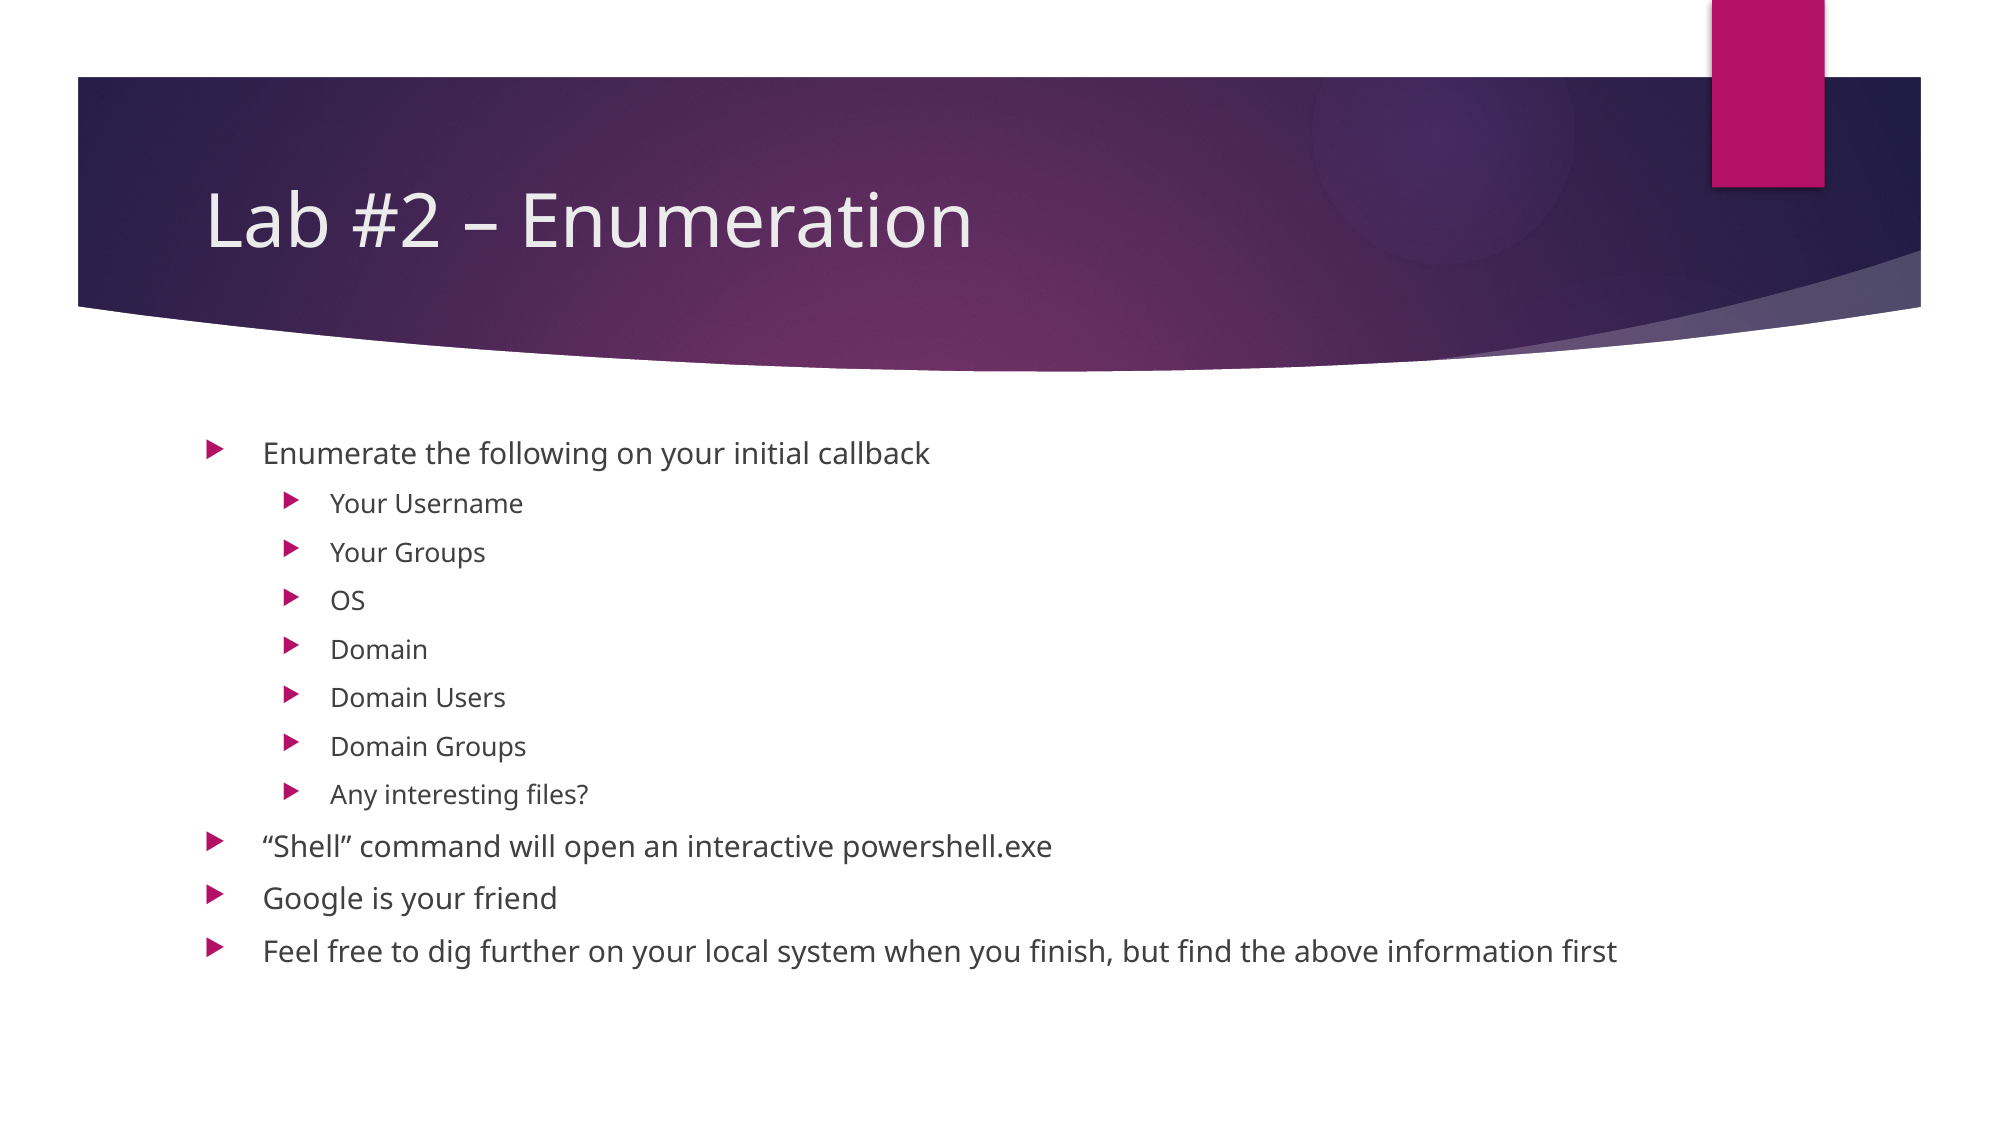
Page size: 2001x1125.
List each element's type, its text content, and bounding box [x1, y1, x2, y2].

title Lab #2 – Enumeration [189, 159, 1627, 276]
list Enumerate the following on your initial callback Your Username Your Groups OS Domain Domain Users Domain Groups Any interesting files? “Shell” command will open an interactive powershell.exe Google is your friend Feel free to dig further on your local system when you finish, but find the above information first [189, 427, 1638, 988]
